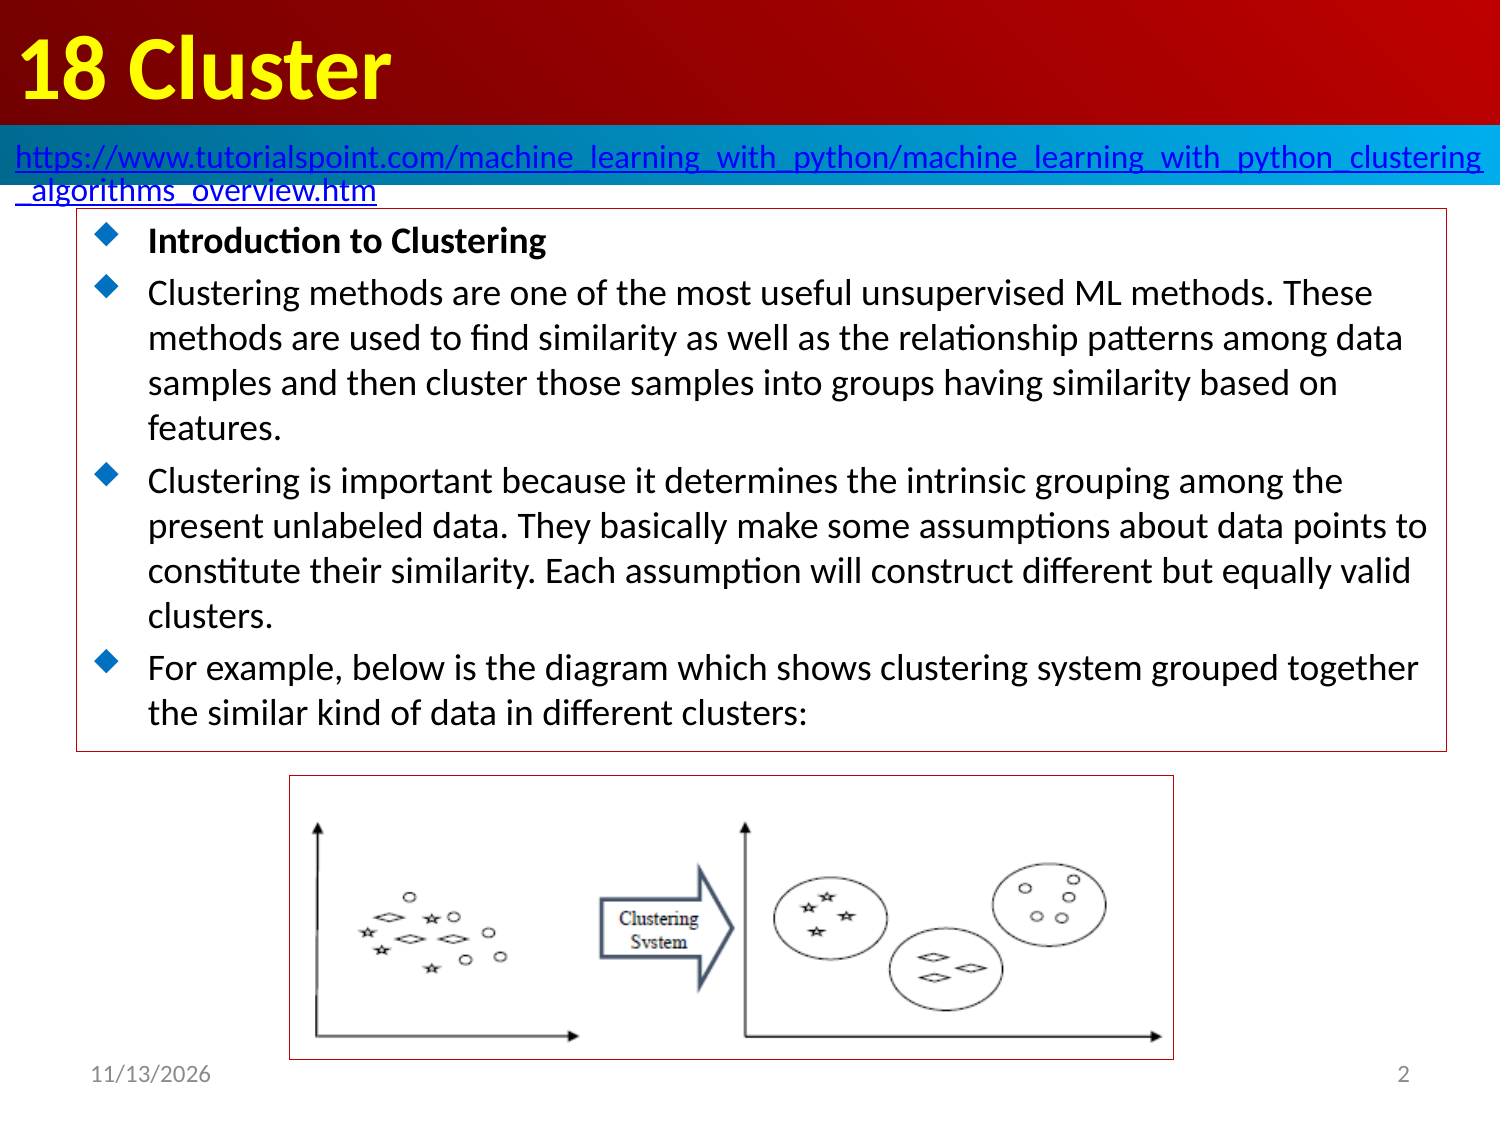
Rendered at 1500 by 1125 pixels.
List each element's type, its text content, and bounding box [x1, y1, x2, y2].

text_box https://www.tutorialspoint.com/machine_learning_with_python/machine_learning_with_python_clustering_algorithms_overview.htm [0, 125, 1500, 185]
subtitle Introduction to Clustering Clustering methods are one of the most useful unsupervised ML methods. These methods are used to find similarity as well as the relationship patterns among data samples and then cluster those samples into groups having similarity based on features. Clustering is important because it determines the intrinsic grouping among the present unlabeled data. They basically make some assumptions about data points to constitute their similarity. Each assumption will construct different but equally valid clusters. For example, below is the diagram which shows clustering system grouped together the similar kind of data in different clusters: [76, 208, 1447, 752]
slide_number 2 [1074, 1042, 1425, 1103]
picture [289, 774, 1174, 1060]
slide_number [75, 1042, 425, 1103]
title 18 Cluster [0, 0, 1500, 125]
